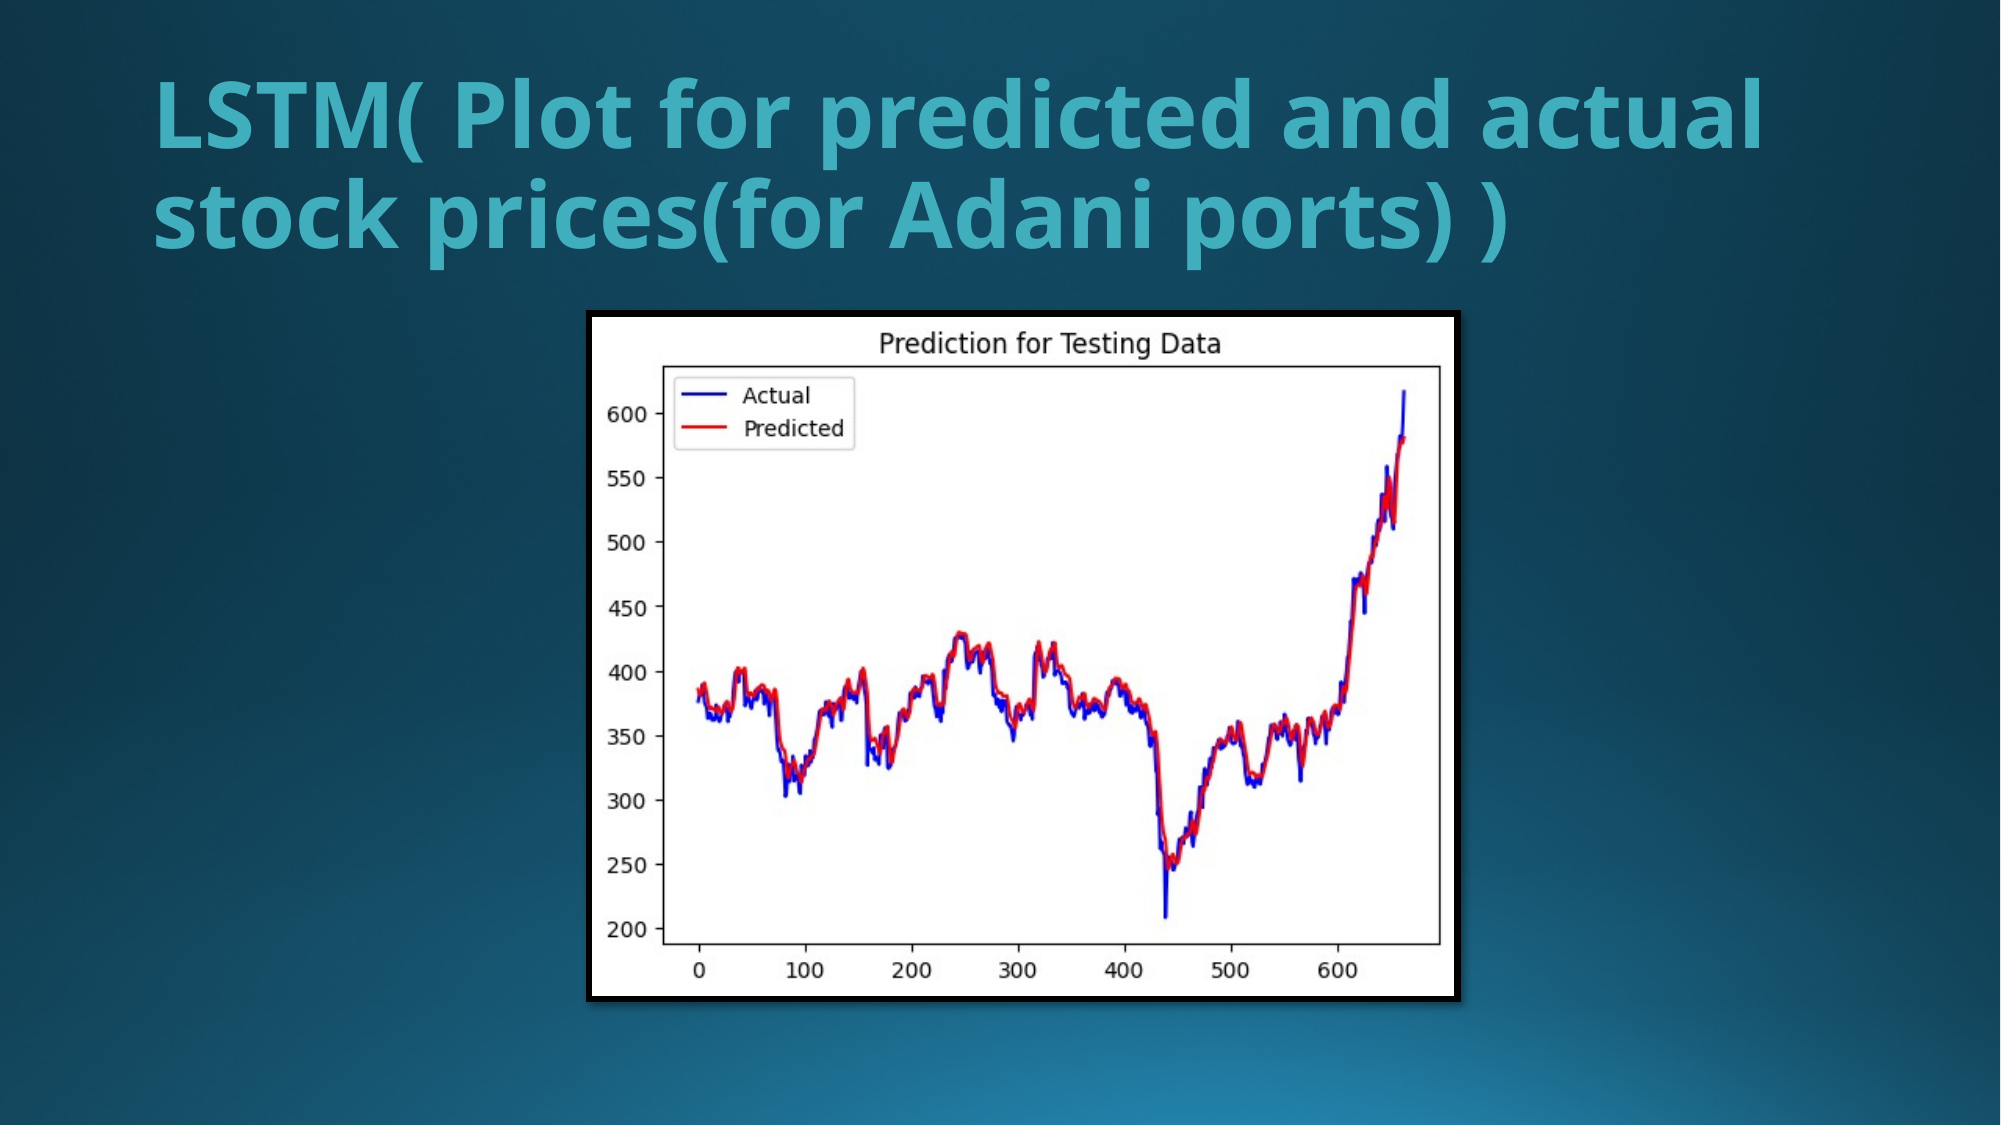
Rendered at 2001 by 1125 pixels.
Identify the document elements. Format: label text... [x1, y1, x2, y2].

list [591, 316, 1455, 997]
title LSTM( Plot for predicted and actual stock prices(for Adani ports) ) [137, 59, 1863, 278]
picture [0, 0, 2001, 1125]
